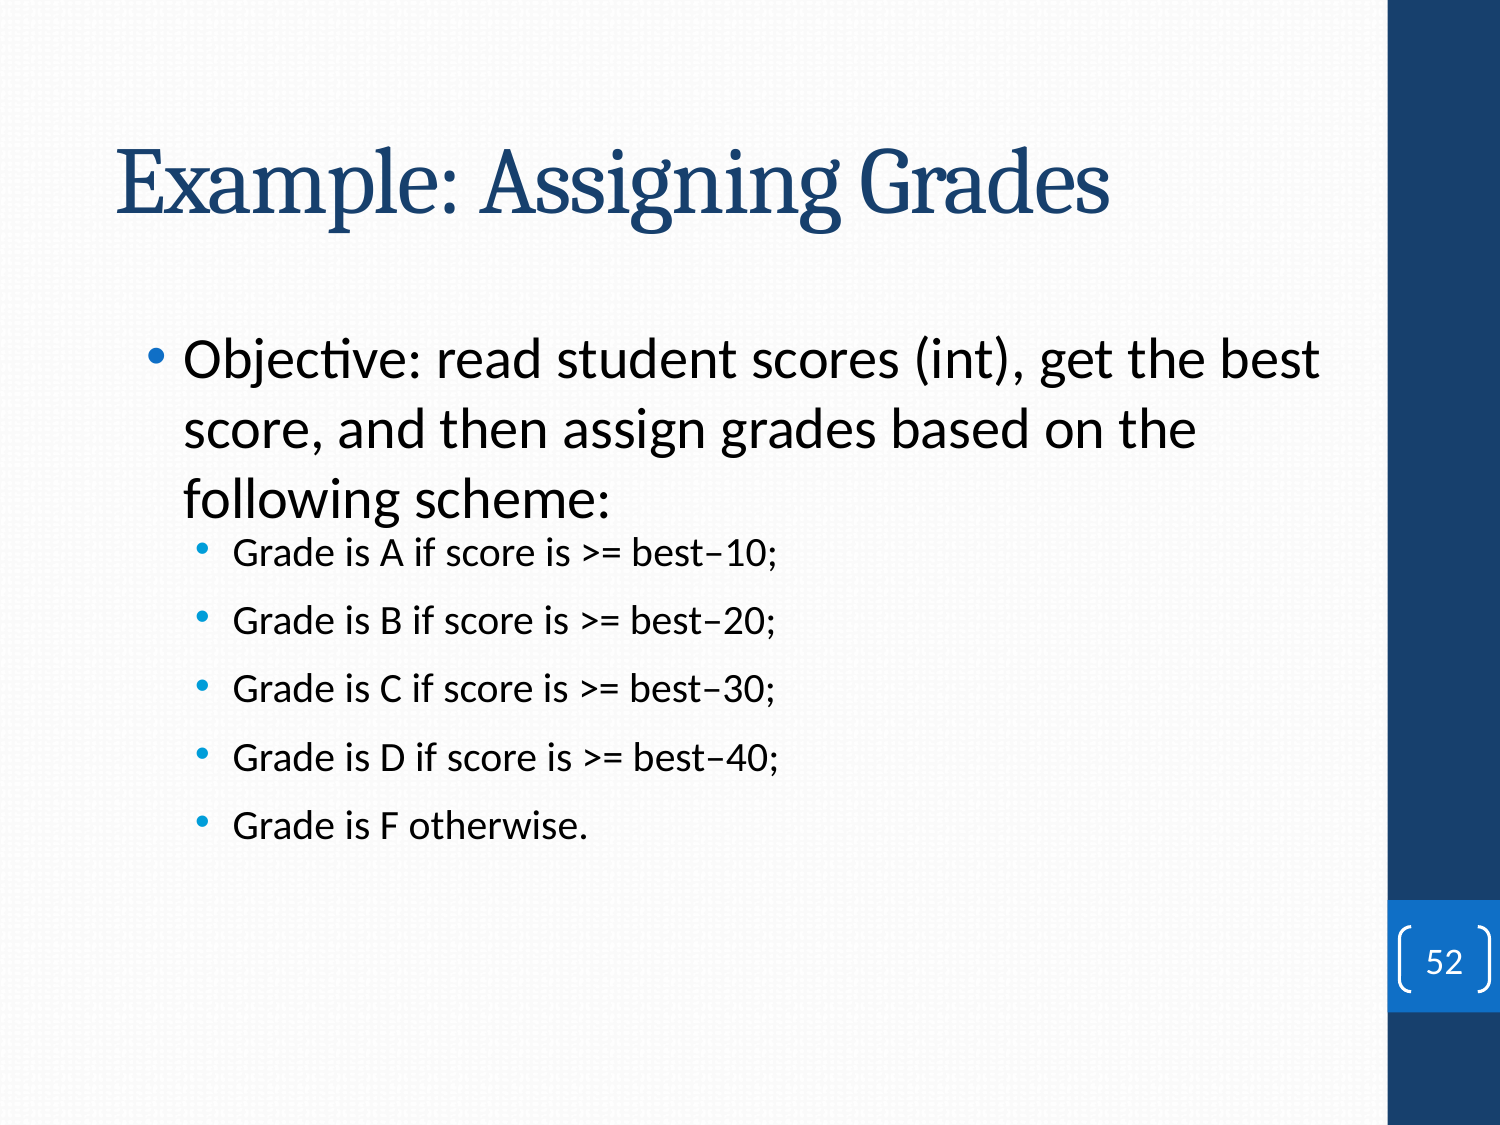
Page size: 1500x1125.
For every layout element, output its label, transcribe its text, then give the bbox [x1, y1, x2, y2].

title Example: Assigning Grades [99, 62, 1375, 288]
slide_number 52 [1397, 925, 1492, 994]
list Objective: read student scores (int), get the best score, and then assign grades based on the following scheme: Grade is A if score is >= best–10; Grade is B if score is >= best–20; Grade is C if score is >= best–30; Grade is D if score is >= best–40; Grade is F otherwise. [112, 312, 1400, 975]
